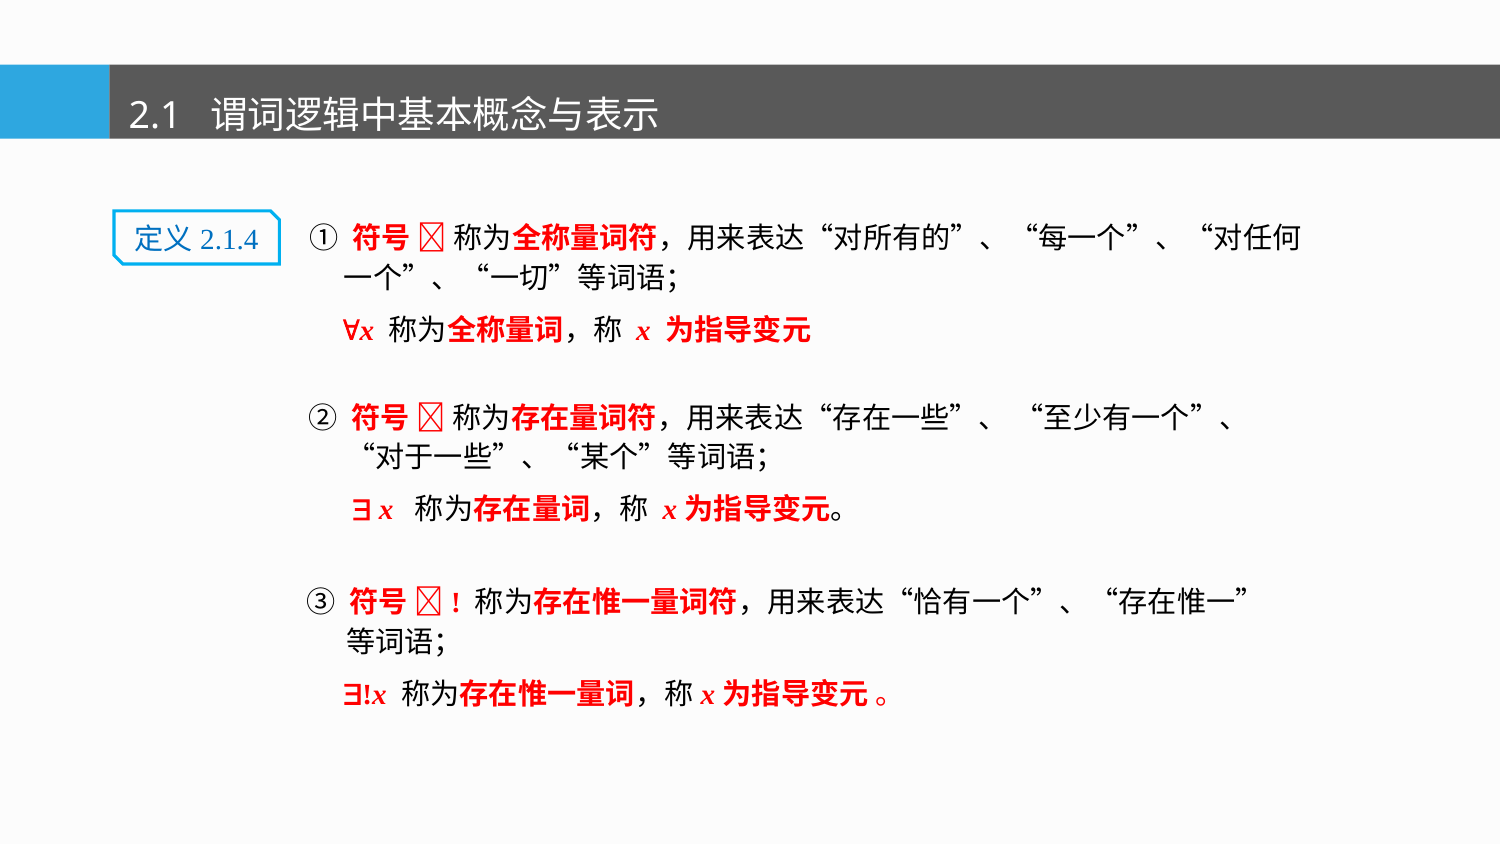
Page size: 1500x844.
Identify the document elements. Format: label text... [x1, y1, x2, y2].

text_box ③ 符号 ! 称为存在惟一量词符，用来表达“恰有一个”、“存在惟一” 等词语； !x 称为存在惟一量词，称x为指导变元 。 [292, 571, 1315, 728]
text_box 2.1 谓词逻辑中基本概念与表示 [114, 52, 744, 144]
text_box [108, 64, 114, 140]
text_box 定义2.1.4 [112, 209, 281, 266]
text_box ① 符号  称为全称量词符，用来表达“对所有的”、“每一个”、“对任何一个”、“一切”等词语； x 称为全称量词，称 x 为指导变元 [294, 207, 1318, 364]
text_box ② 符号  称为存在量词符，用来表达“存在一些”、 “至少有一个”、 “对于一些”、“某个”等词语；  x 称为存在量词，称 x为指导变元。 [293, 387, 1317, 535]
text_box [0, 64, 108, 140]
text_box [744, 64, 1500, 140]
